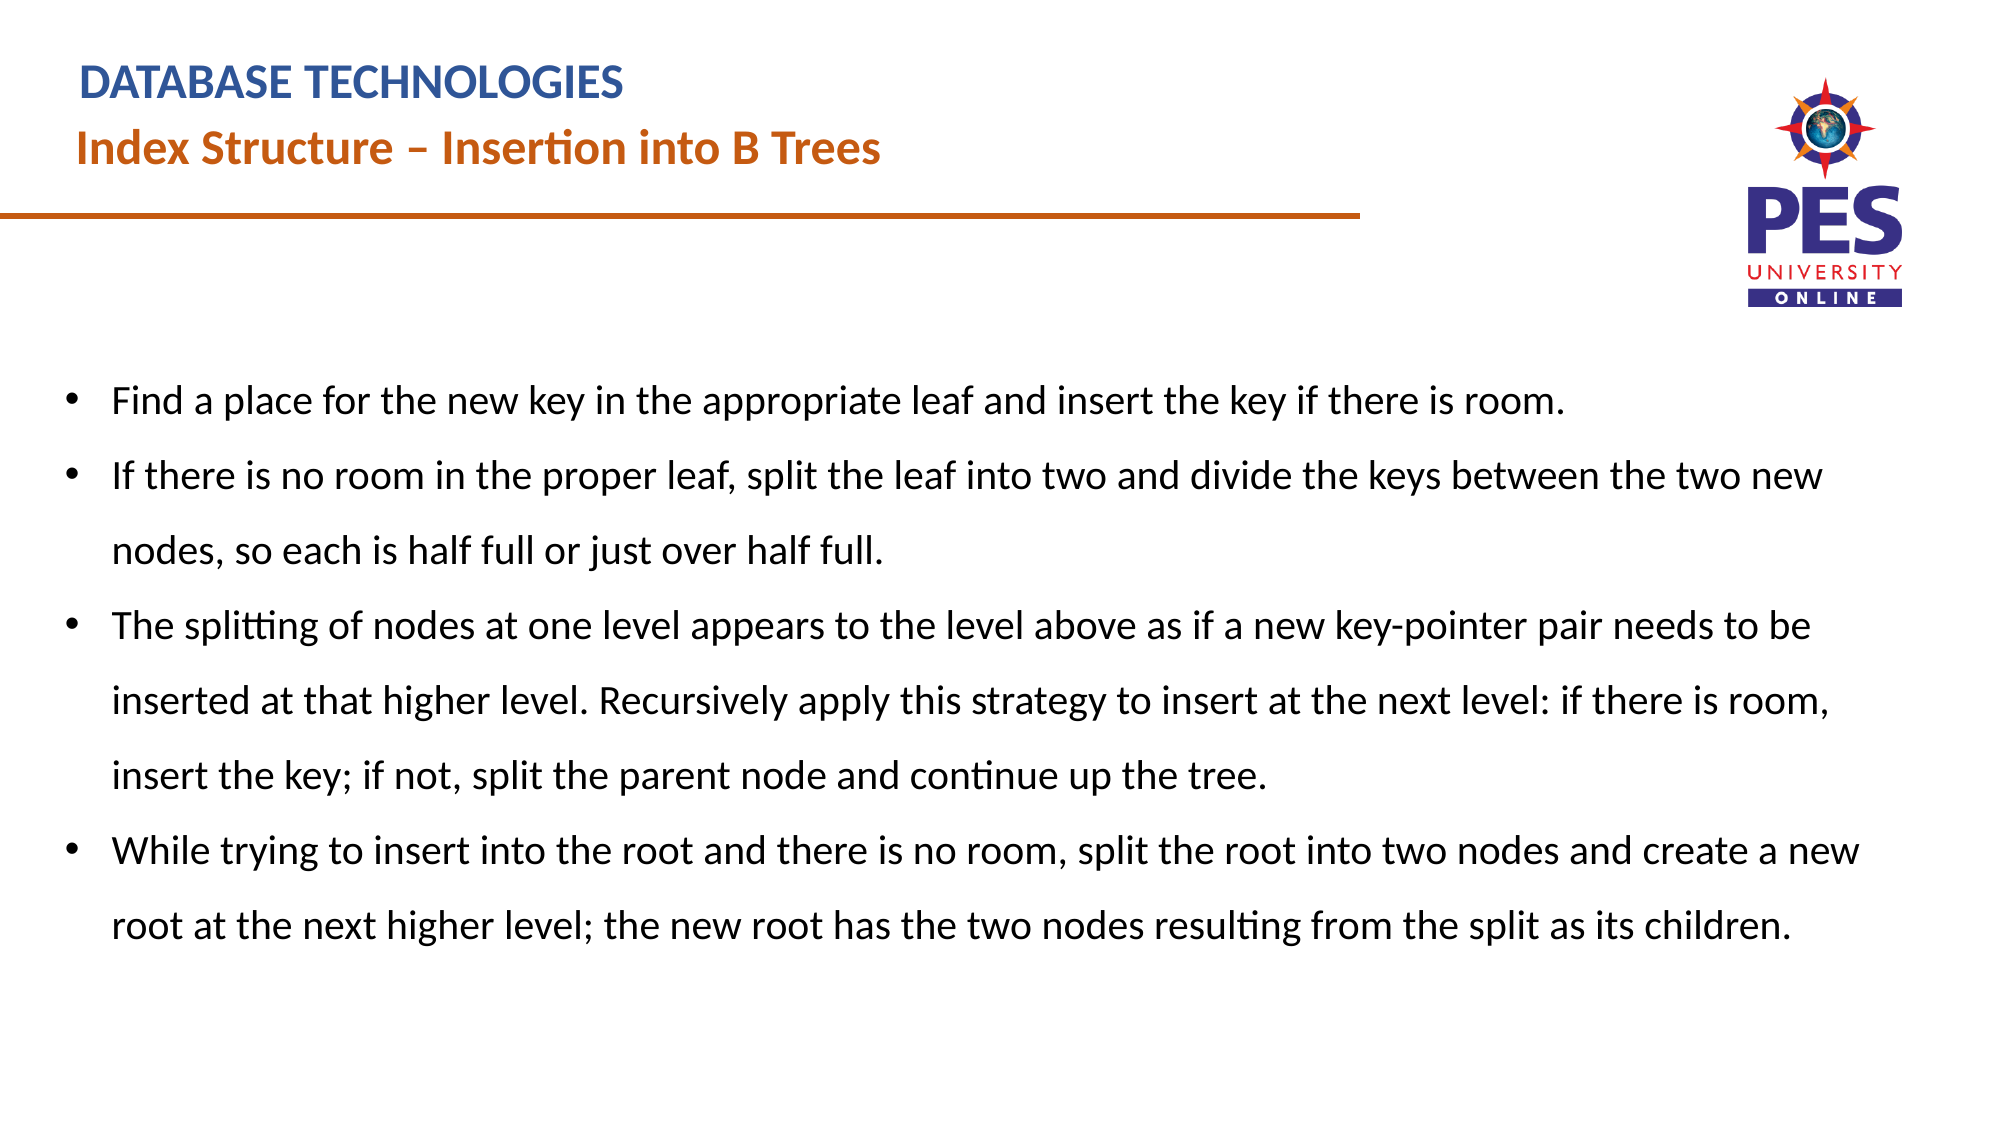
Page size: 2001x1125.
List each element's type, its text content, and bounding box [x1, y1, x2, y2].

text_box Find a place for the new key in the appropriate leaf and insert the key if there is room. If there is no room in the proper leaf, split the leaf into two and divide the keys between the two new nodes, so each is half full or just over half full. The splitting of nodes at one level appears to the level above as if a new key-pointer pair needs to be inserted at that higher level. Recursively apply this strategy to insert at the next level: if there is room, insert the key; if not, split the parent node and continue up the tree. While trying to insert into the root and there is no room, split the root into two nodes and create a new root at the next higher level; the new root has the two nodes resulting from the split as its children. [49, 340, 1946, 956]
picture [1748, 76, 1902, 307]
text_box Index Structure – Insertion into B Trees [60, 106, 1374, 182]
text_box DATABASE TECHNOLOGIES [64, 41, 1295, 117]
